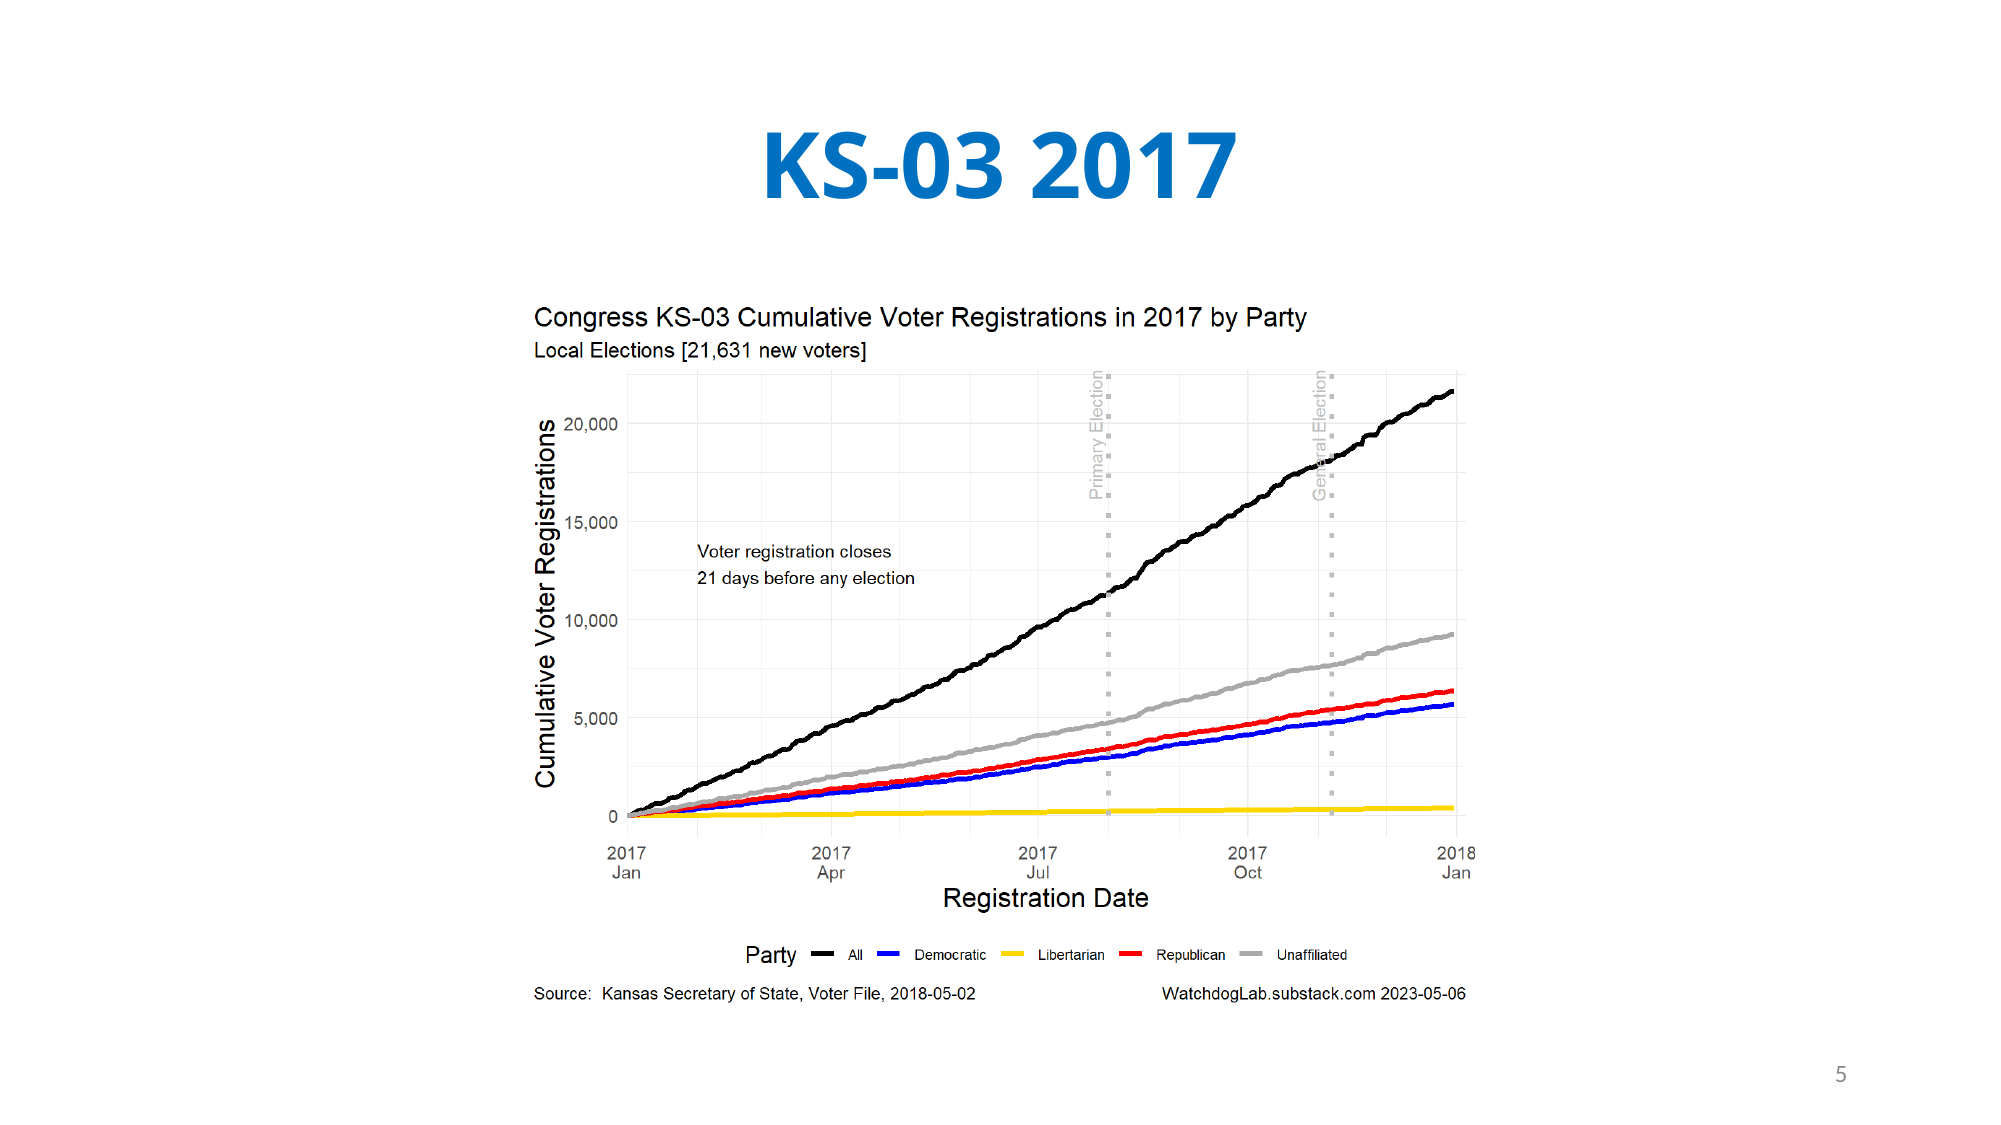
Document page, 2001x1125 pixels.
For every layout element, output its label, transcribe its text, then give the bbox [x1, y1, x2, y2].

picture [524, 297, 1475, 1011]
slide_number 5 [1412, 1042, 1863, 1103]
title KS-03 2017 [137, 59, 1863, 278]
